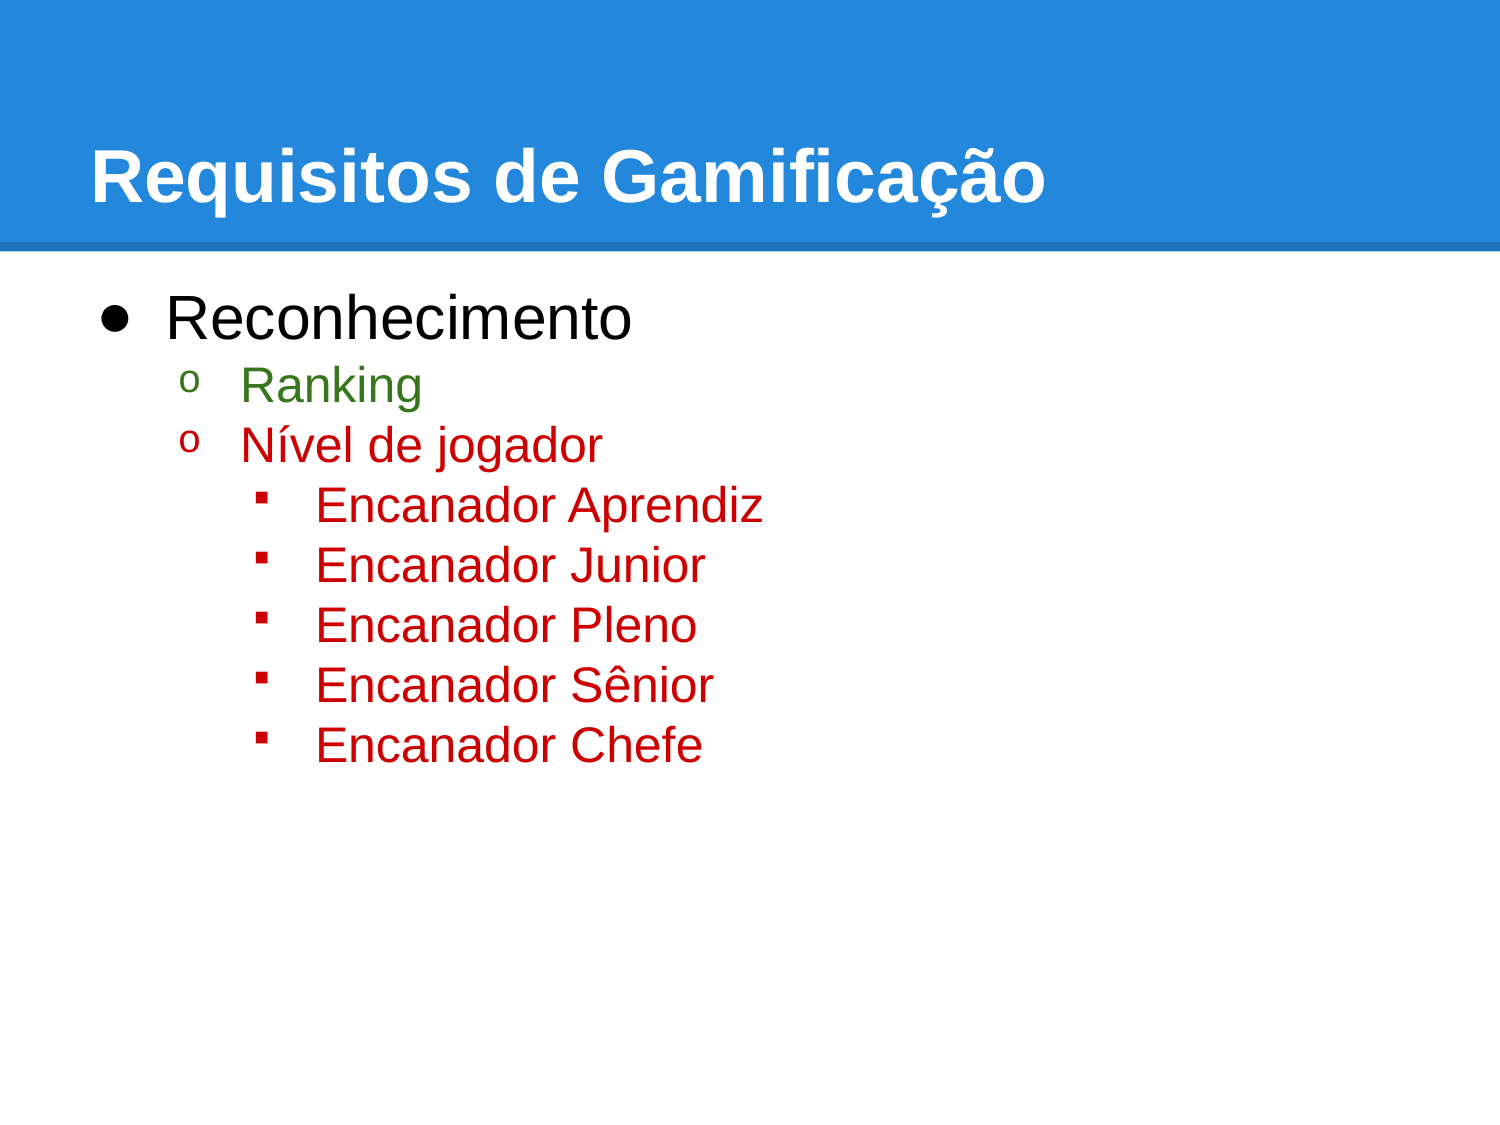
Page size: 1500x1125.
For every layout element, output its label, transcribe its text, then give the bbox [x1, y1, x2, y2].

list Reconhecimento Ranking Nível de jogador Encanador Aprendiz Encanador Junior Encanador Pleno Encanador Sênior Encanador Chefe [75, 262, 1425, 1078]
title Requisitos de Gamificação [75, 45, 1425, 233]
